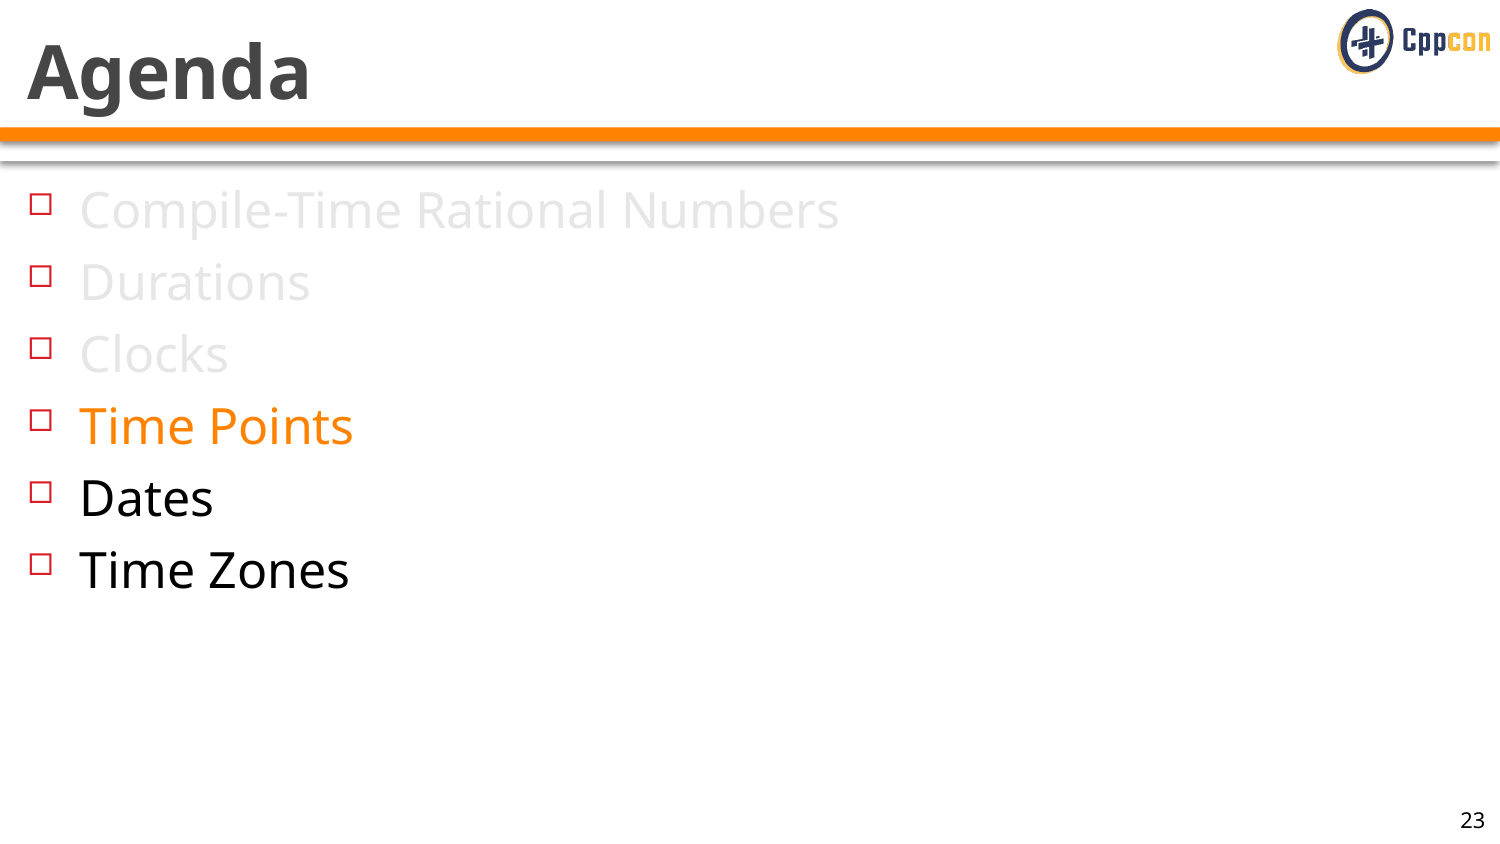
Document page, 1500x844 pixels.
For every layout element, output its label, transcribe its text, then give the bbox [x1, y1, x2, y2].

title Agenda [12, 19, 1488, 122]
picture [1337, 9, 1490, 74]
list Compile-Time Rational Numbers Durations Clocks Time Points Dates Time Zones [12, 159, 1488, 835]
